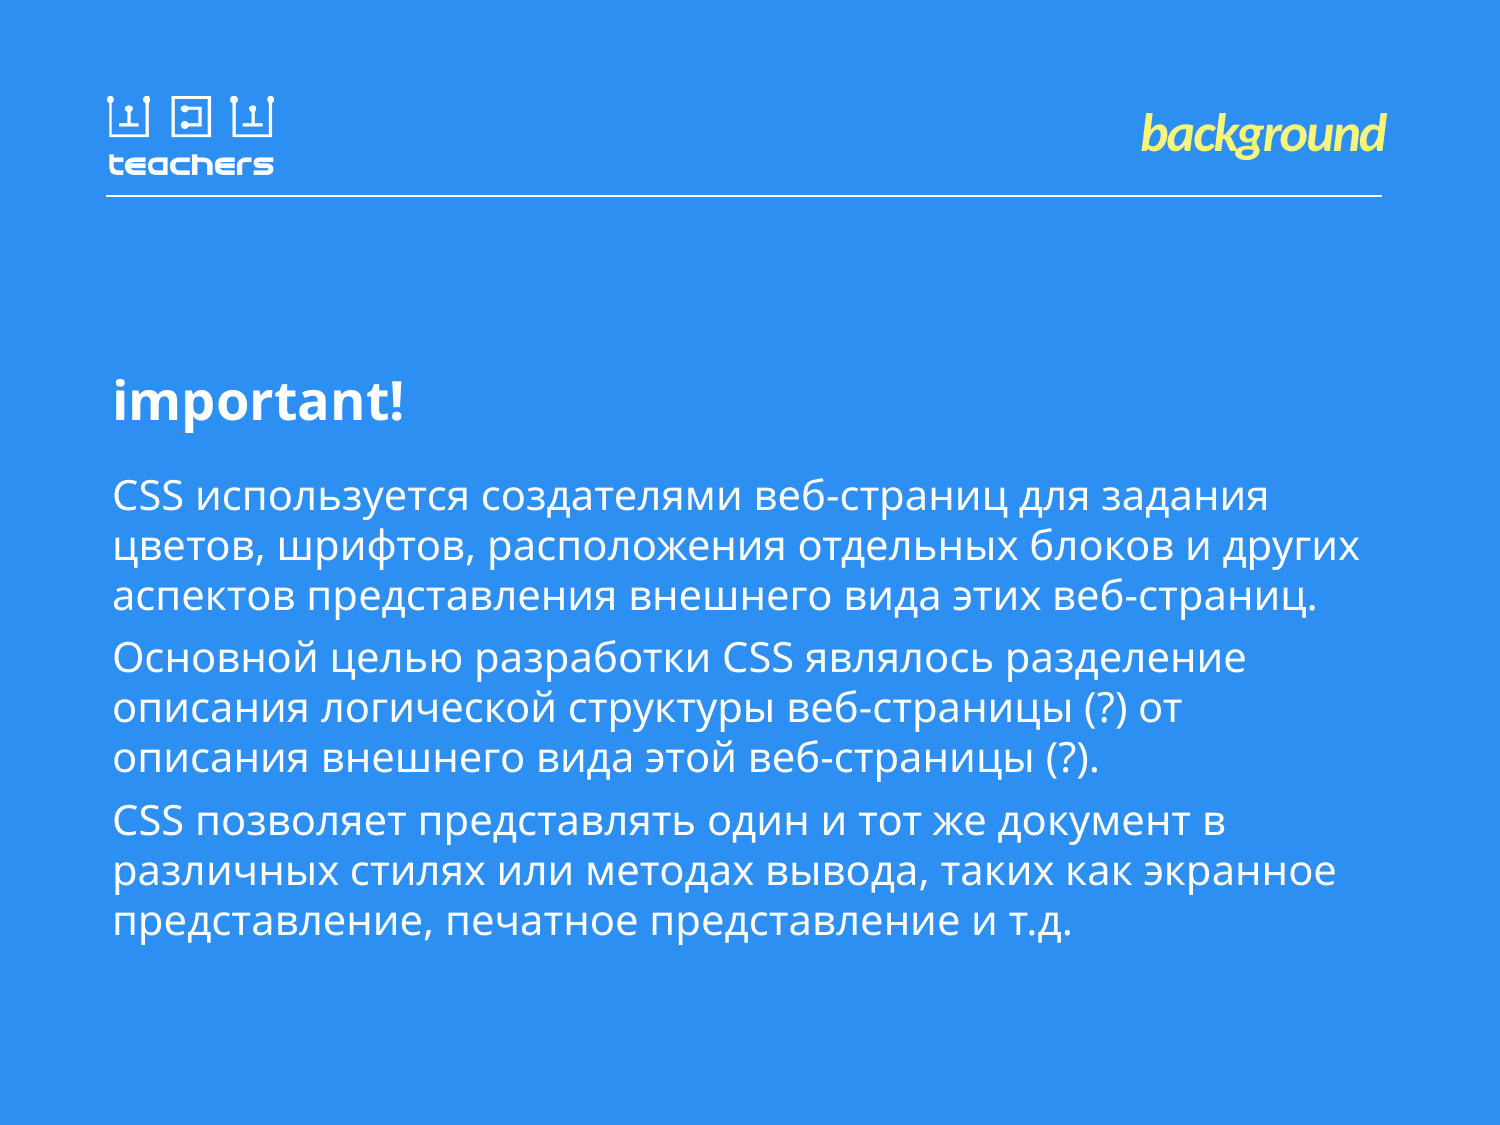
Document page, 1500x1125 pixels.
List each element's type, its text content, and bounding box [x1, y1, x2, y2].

picture [100, 86, 279, 182]
text_box important! CSS используется создателями веб-страниц для задания цветов, шрифтов, расположения отдельных блоков и других аспектов представления внешнего вида этих веб-страниц. Основной целью разработки CSS являлось разделение описания логической структуры веб-страницы (?) от описания внешнего вида этой веб-страницы (?). CSS позволяет представлять один и тот же документ в различных стилях или методах вывода, таких как экранное представление, печатное представление и т.д. [100, 354, 1400, 956]
list background [100, 81, 1388, 188]
